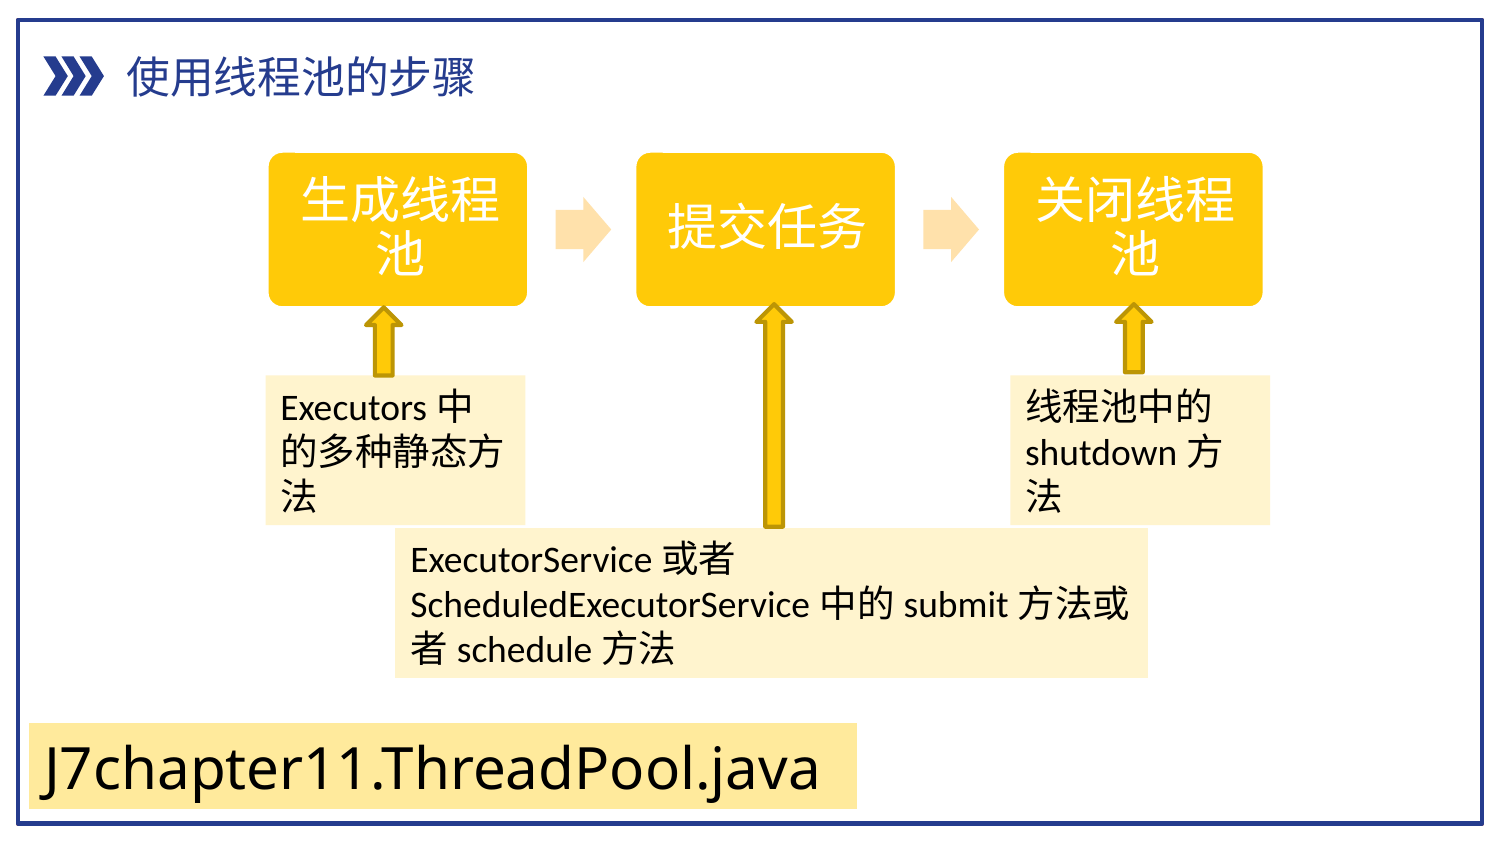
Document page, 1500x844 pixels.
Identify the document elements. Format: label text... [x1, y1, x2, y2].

text_box [1122, 357, 1145, 375]
text_box Executors中的多种静态方法 [265, 375, 526, 526]
text_box ExecutorService或者ScheduledExecutorService中的submit方法或者schedule方法 [395, 528, 1148, 678]
text_box J7chapter11.ThreadPool.java [29, 723, 857, 809]
text_box [16, 18, 1484, 826]
text_box [763, 357, 786, 529]
text_box 线程池中的shutdown方法 [1010, 375, 1271, 526]
text_box [372, 357, 395, 378]
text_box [43, 41, 494, 111]
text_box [265, 109, 1266, 350]
